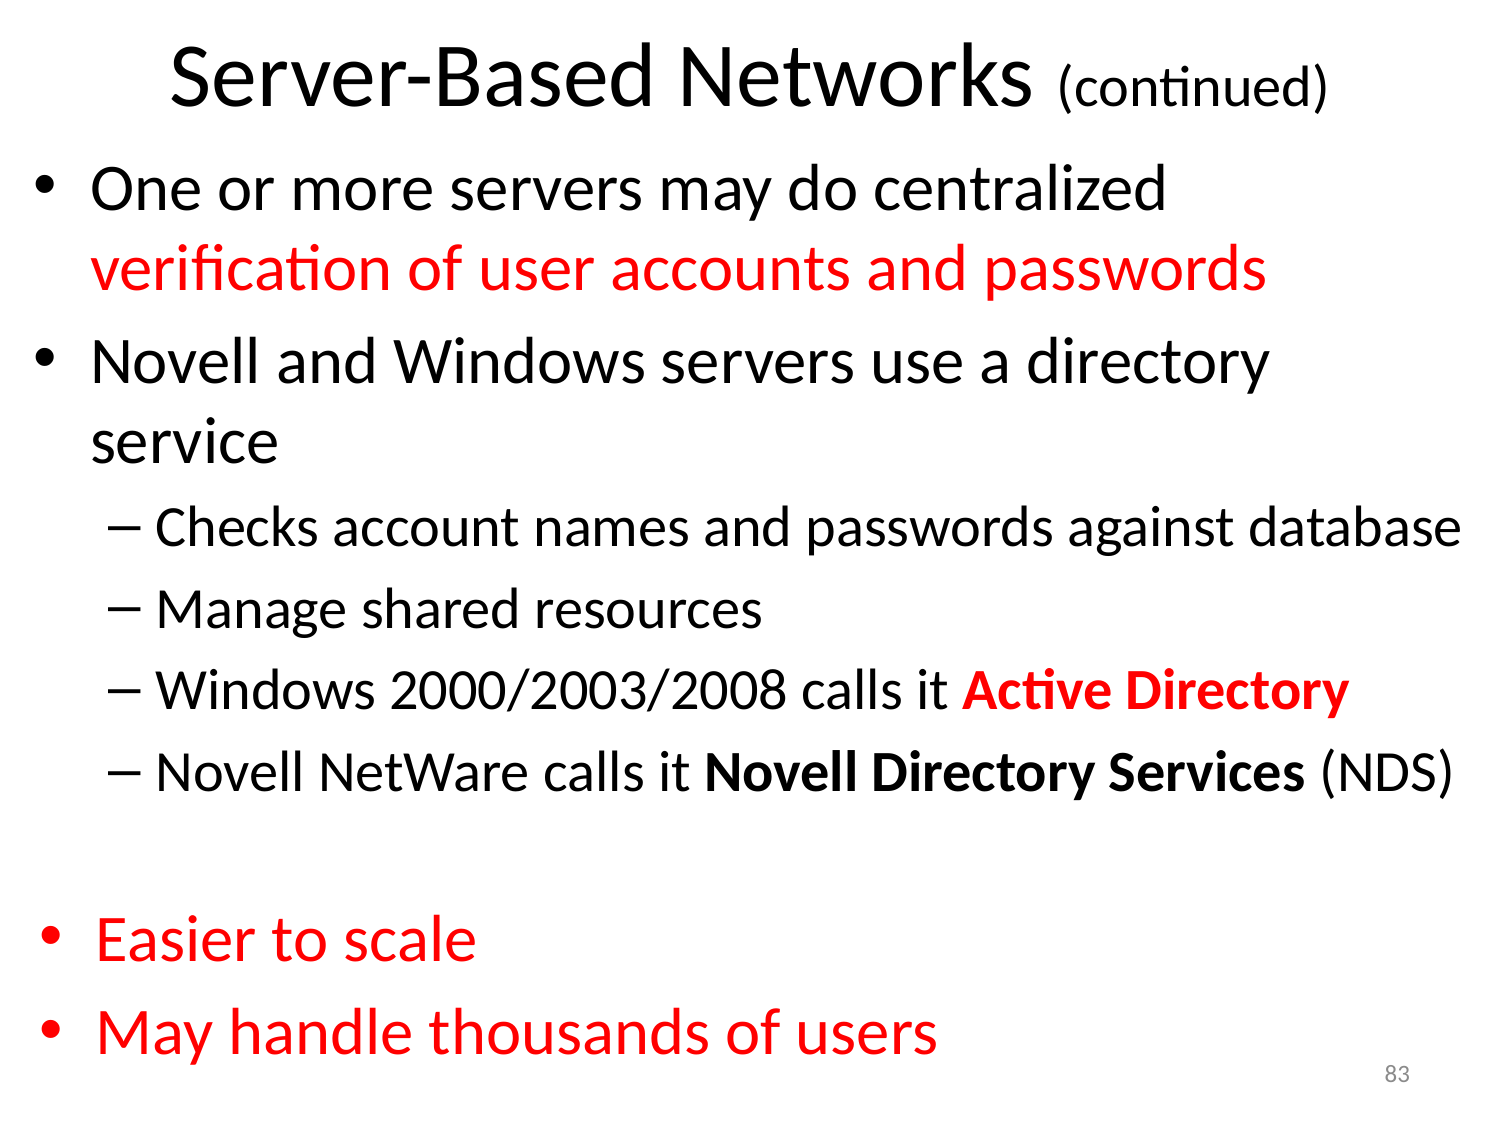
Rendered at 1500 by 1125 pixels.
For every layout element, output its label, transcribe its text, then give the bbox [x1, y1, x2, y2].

list One or more servers may do centralized verification of user accounts and passwords Novell and Windows servers use a directory service Checks account names and passwords against database Manage shared resources Windows 2000/2003/2008 calls it Active Directory Novell NetWare calls it Novell Directory Services (NDS) [18, 135, 1482, 949]
title Server-Based Networks (continued) [75, 3, 1425, 135]
slide_number 83 [1074, 1042, 1425, 1103]
text_box Easier to scale May handle thousands of users [24, 887, 1113, 1076]
